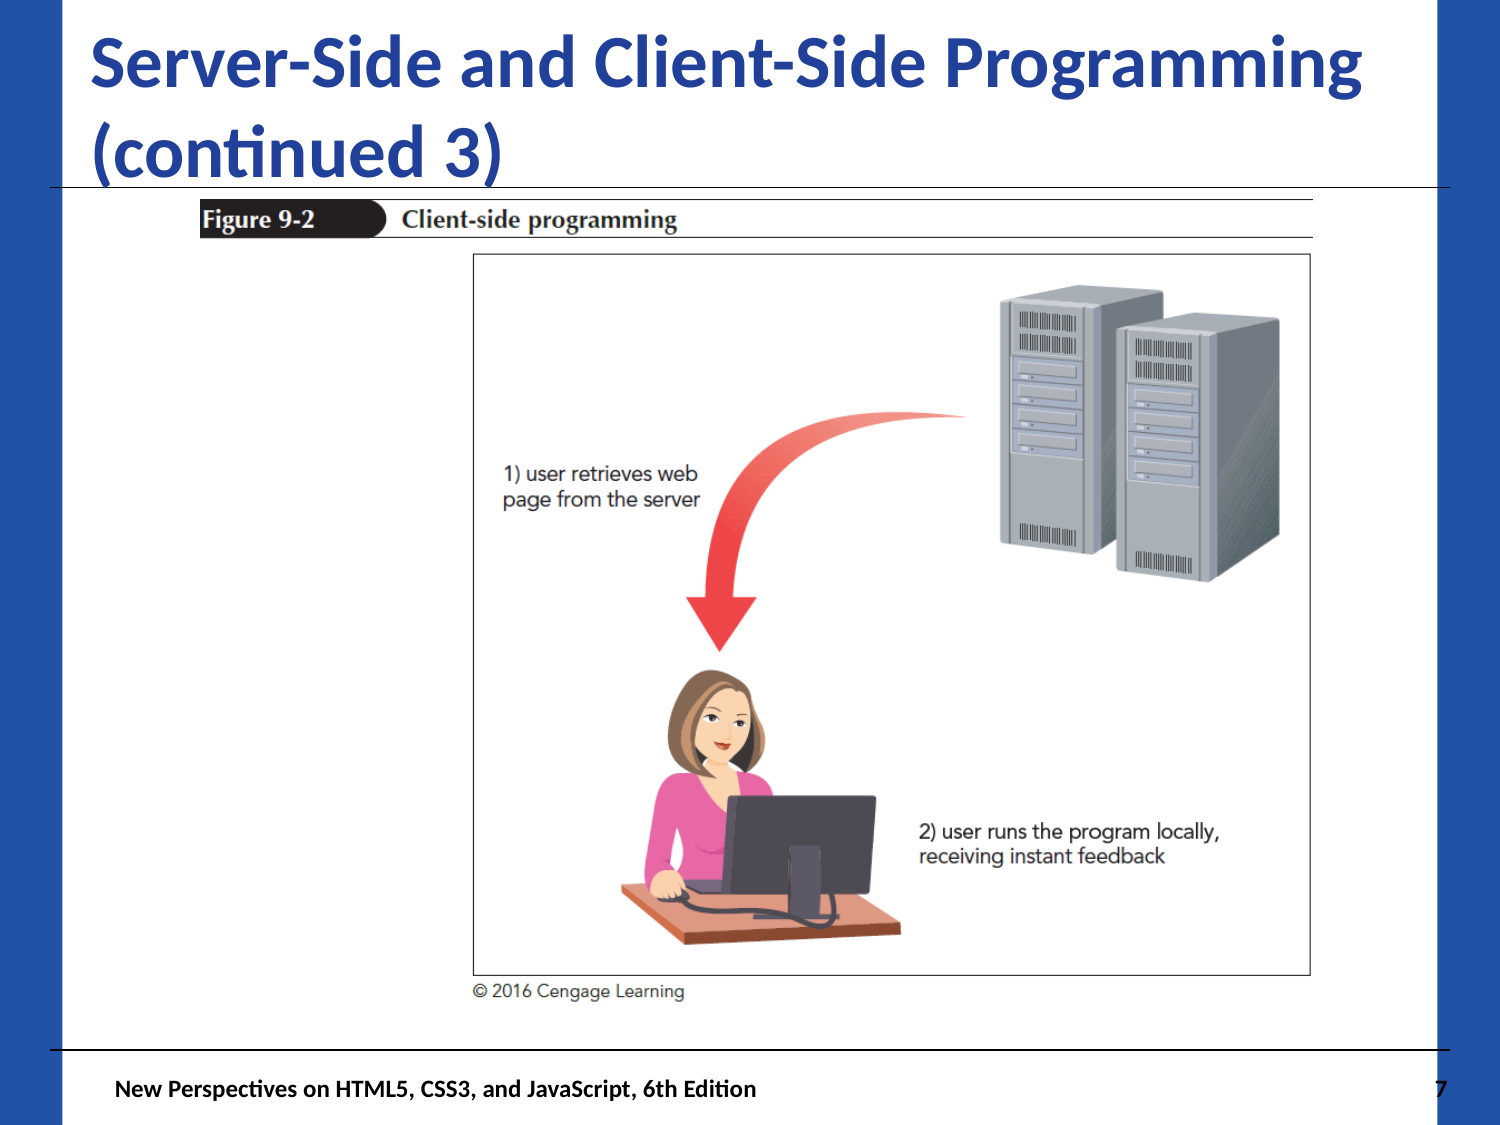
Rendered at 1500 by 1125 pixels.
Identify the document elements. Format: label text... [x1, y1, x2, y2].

title Server-Side and Client-Side Programming (continued 3) [74, 24, 1438, 181]
slide_number 7 [1399, 1050, 1463, 1125]
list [199, 199, 1313, 1006]
footer New Perspectives on HTML5, CSS3, and JavaScript, 6th Edition [48, 1050, 1399, 1125]
